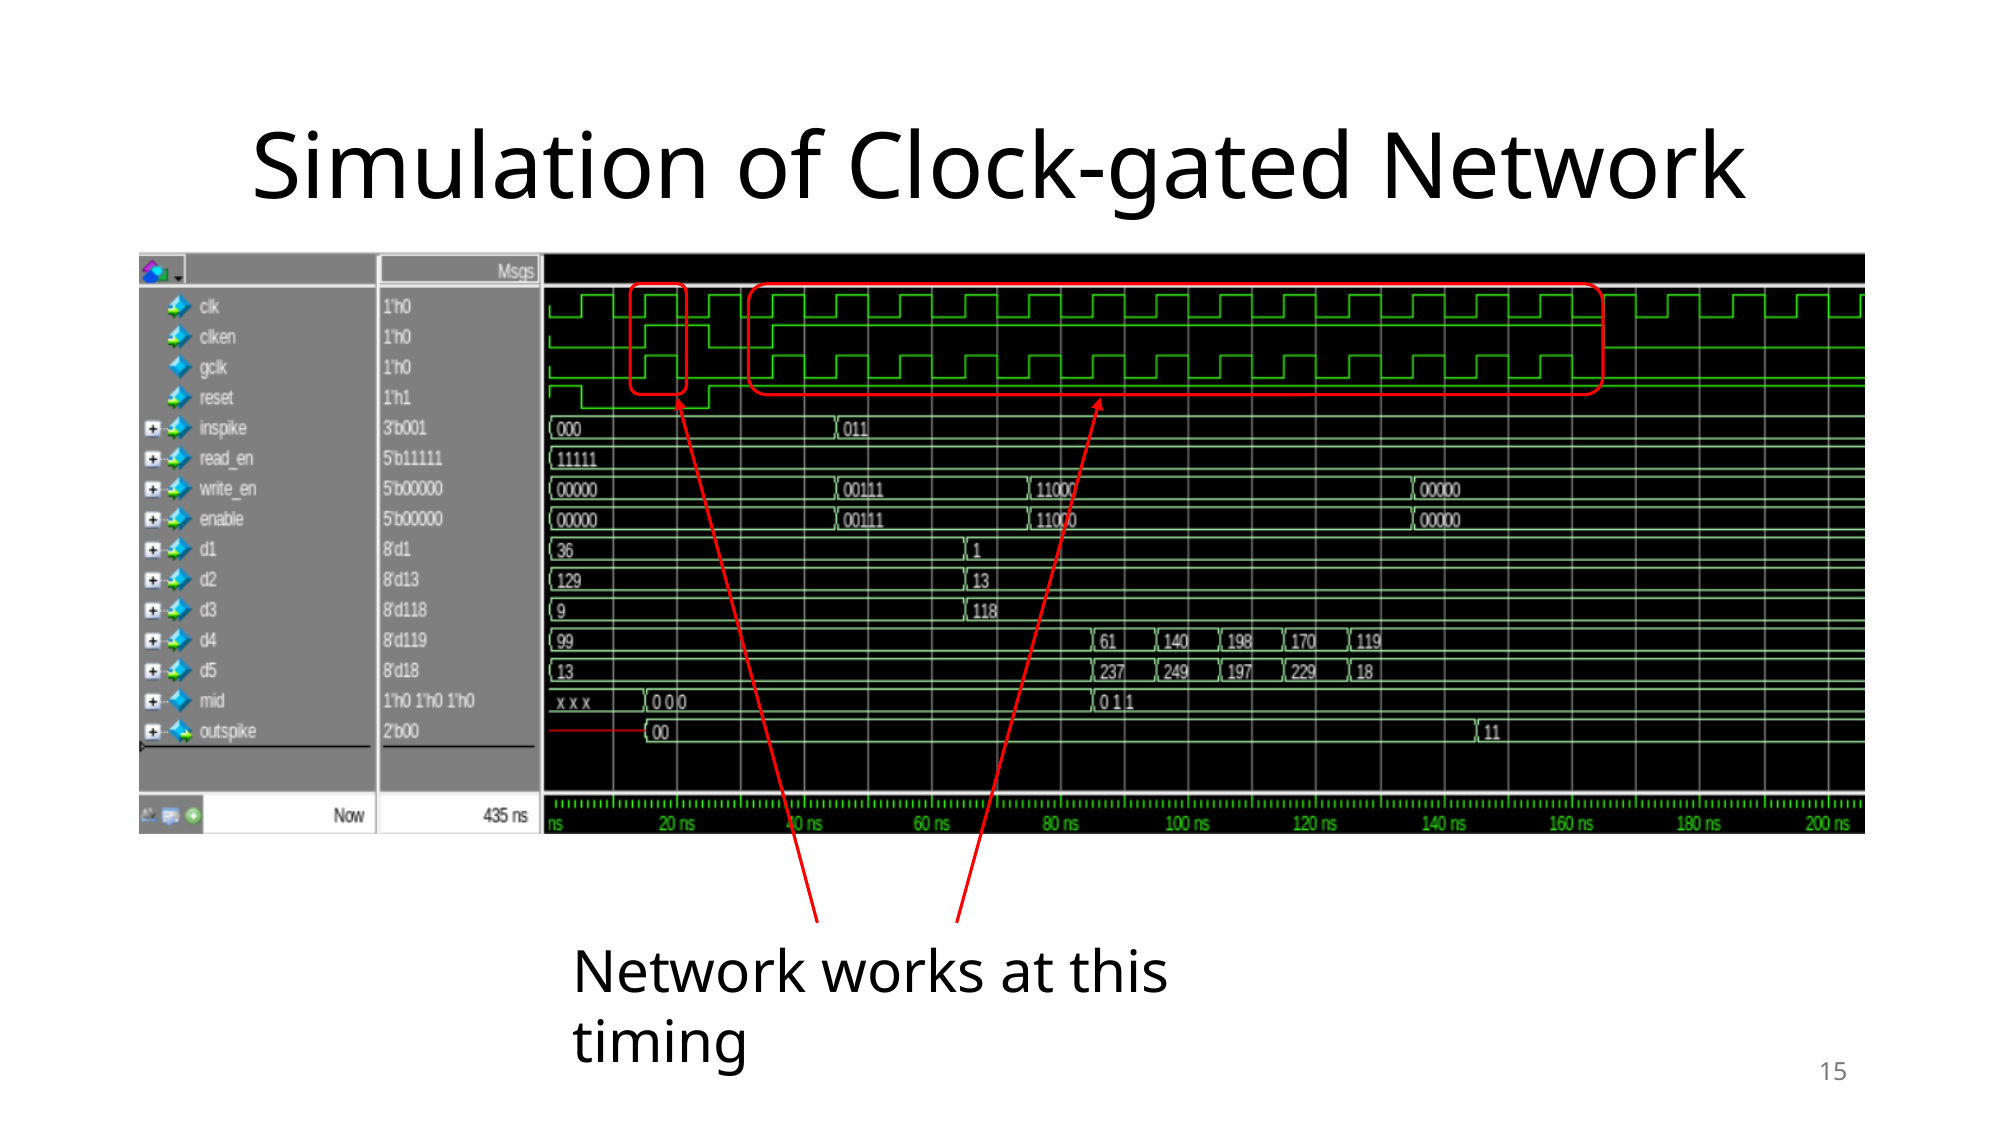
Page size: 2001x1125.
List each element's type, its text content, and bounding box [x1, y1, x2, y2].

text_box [956, 396, 1101, 924]
slide_number 15 [1412, 1042, 1863, 1103]
title Simulation of Clock-gated Network [137, 59, 1863, 278]
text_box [676, 396, 818, 924]
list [138, 250, 1865, 834]
text_box Network works at this timing [557, 927, 1341, 1083]
